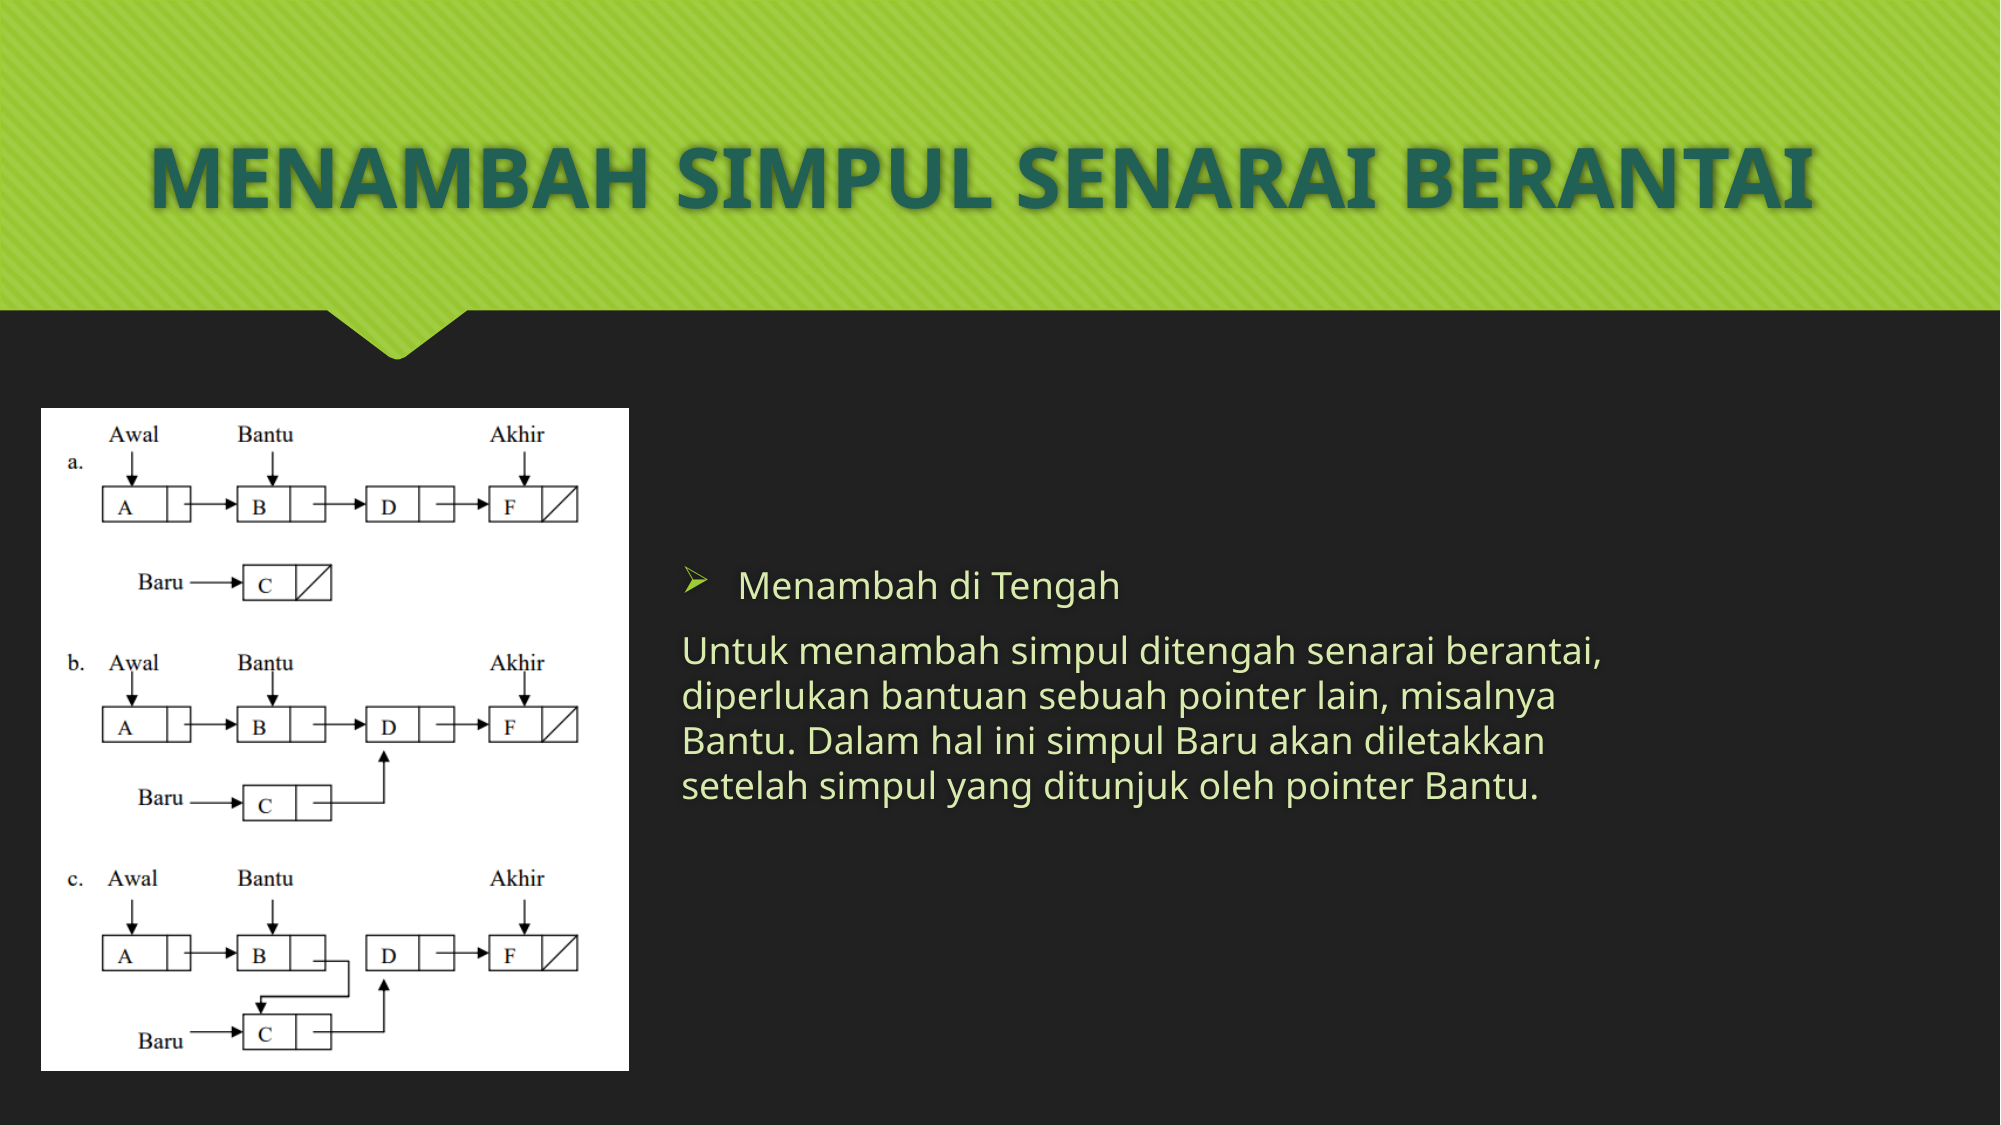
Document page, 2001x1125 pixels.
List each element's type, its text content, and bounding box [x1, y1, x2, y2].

picture [41, 408, 630, 1071]
list Menambah di Tengah Untuk menambah simpul ditengah senarai berantai, diperlukan bantuan sebuah pointer lain, misalnya Bantu. Dalam hal ini simpul Baru akan diletakkan setelah simpul yang ditunjuk oleh pointer Bantu. [666, 363, 1667, 1071]
title MENAMBAH SIMPUL SENARAI BERANTAI [132, 73, 1868, 233]
